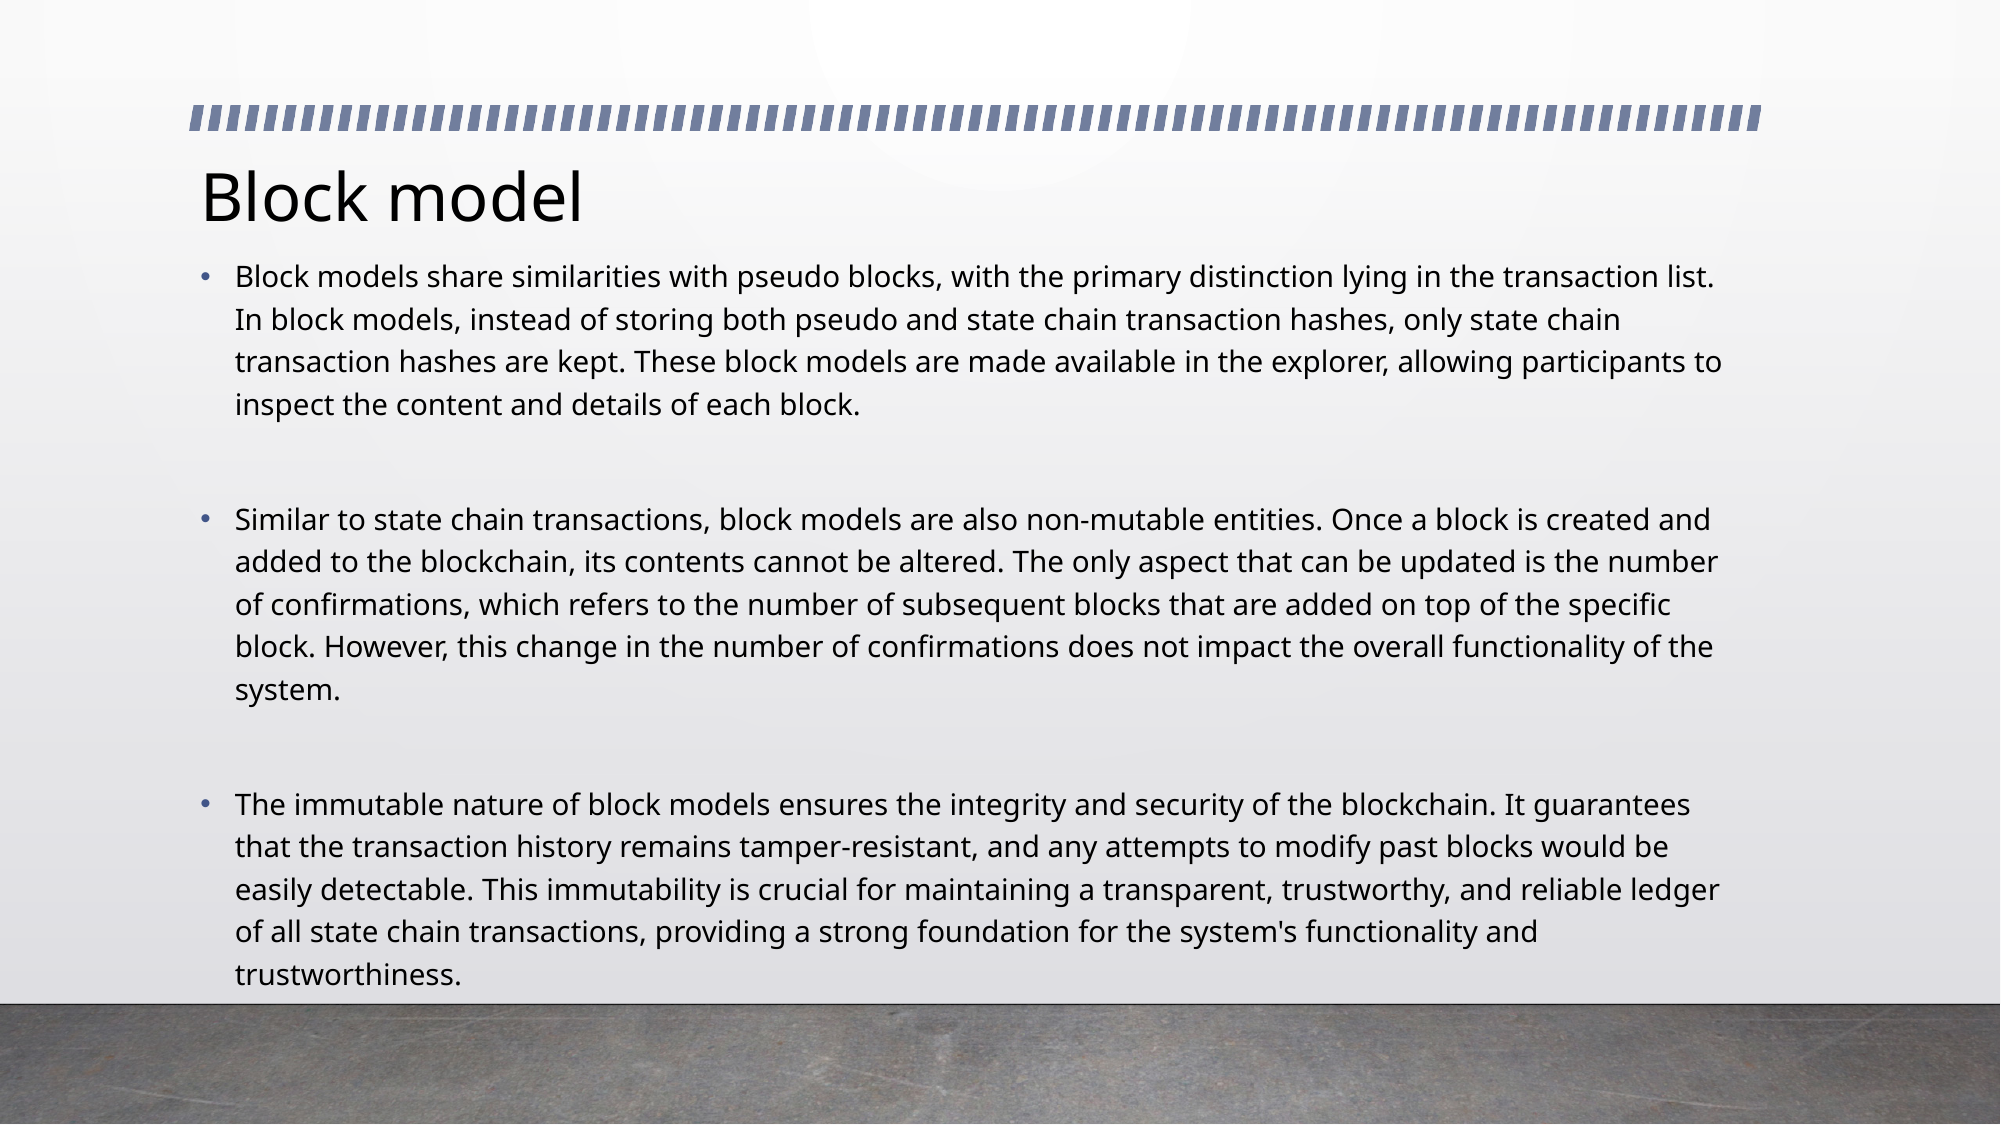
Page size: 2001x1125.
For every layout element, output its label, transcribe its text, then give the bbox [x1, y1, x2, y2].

title Block model [185, 156, 1761, 243]
list Block models share similarities with pseudo blocks, with the primary distinction lying in the transaction list. In block models, instead of storing both pseudo and state chain transaction hashes, only state chain transaction hashes are kept. These block models are made available in the explorer, allowing participants to inspect the content and details of each block. Similar to state chain transactions, block models are also non-mutable entities. Once a block is created and added to the blockchain, its contents cannot be altered. The only aspect that can be updated is the number of confirmations, which refers to the number of subsequent blocks that are added on top of the specific block. However, this change in the number of confirmations does not impact the overall functionality of the system. The immutable nature of block models ensures the integrity and security of the blockchain. It guarantees that the transaction history remains tamper-resistant, and any attempts to modify past blocks would be easily detectable. This immutability is crucial for maintaining a transparent, trustworthy, and reliable ledger of all state chain transactions, providing a strong foundation for the system's functionality and trustworthiness. [185, 243, 1761, 1000]
picture [0, 1004, 2000, 1124]
